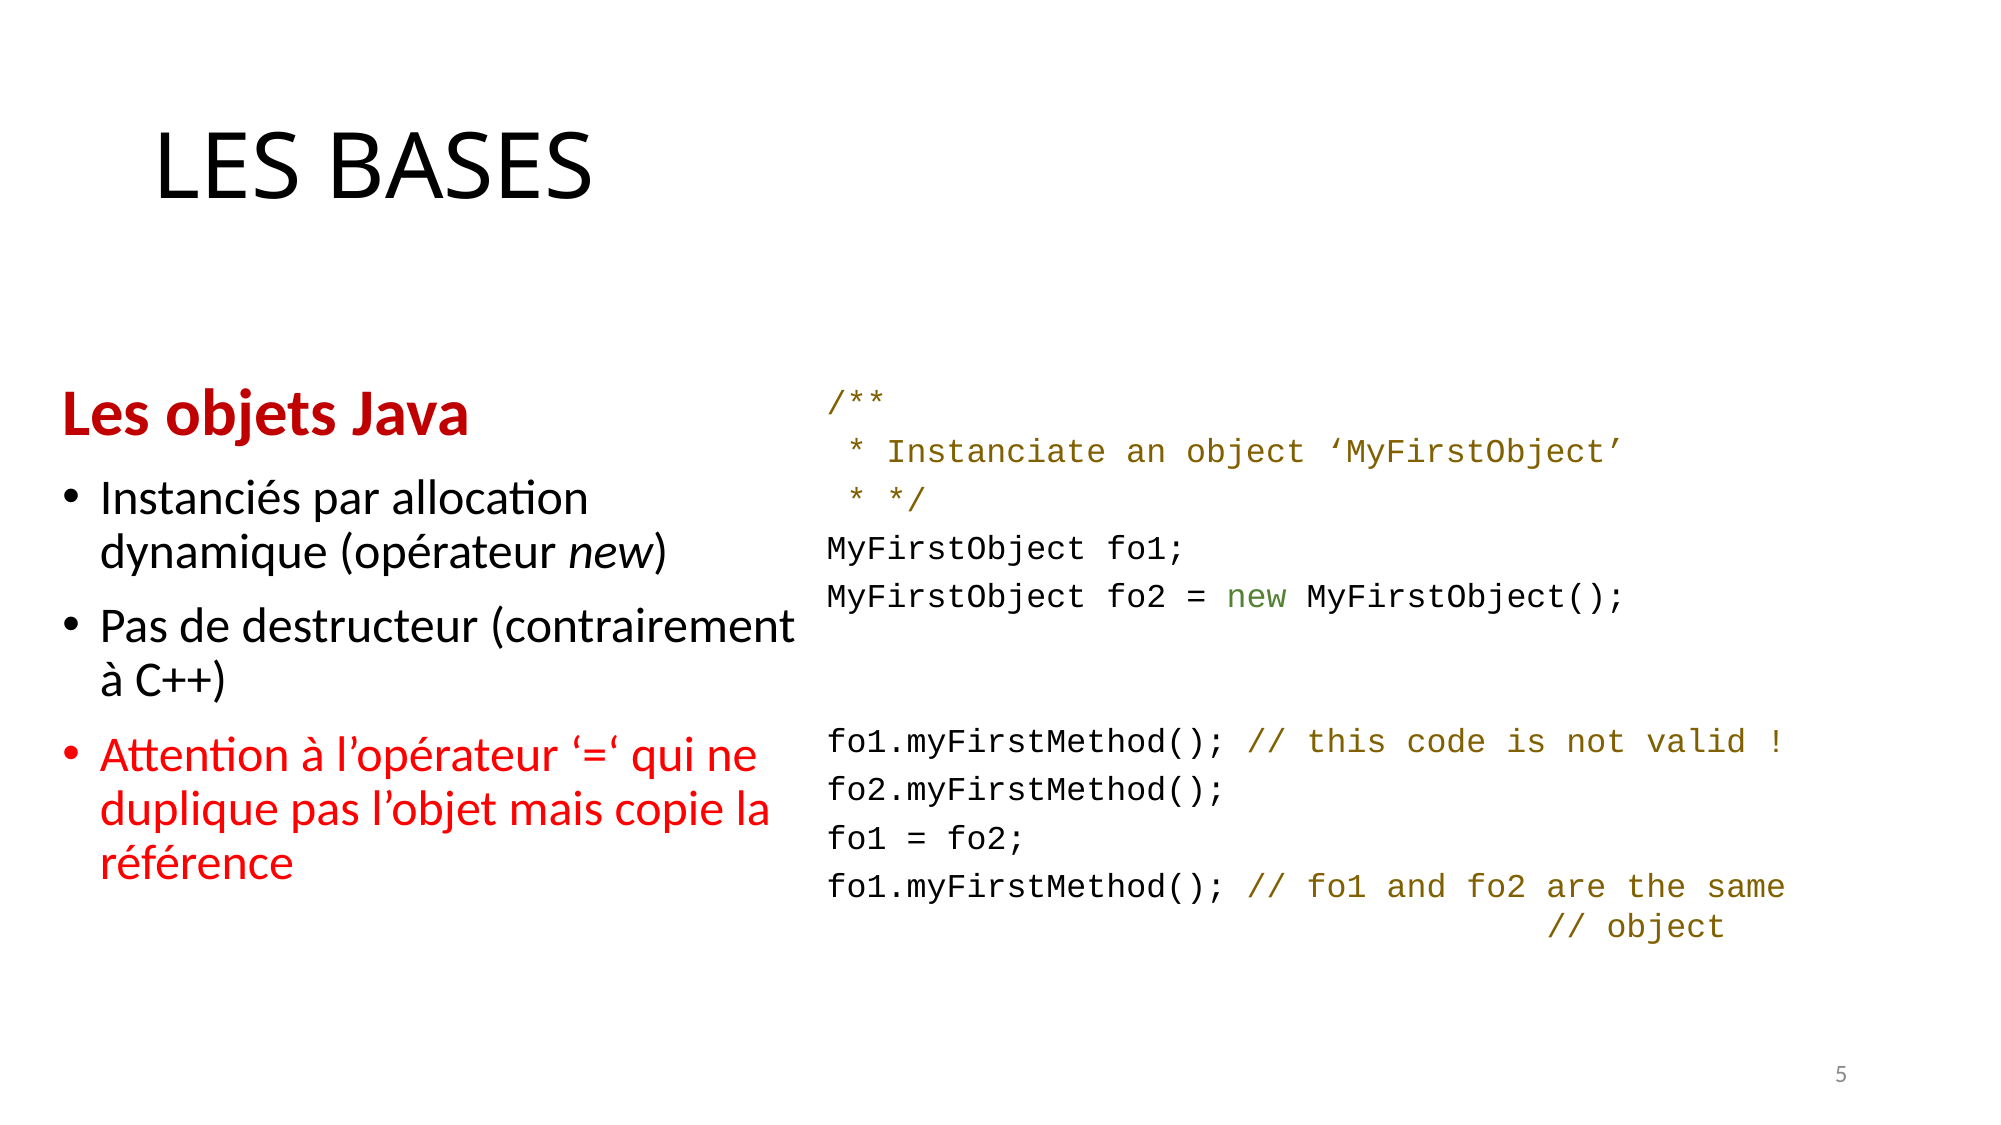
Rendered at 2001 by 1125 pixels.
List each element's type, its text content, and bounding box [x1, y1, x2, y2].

slide_number 5 [1412, 1042, 1863, 1103]
list Les objets Java Instanciés par allocation dynamique (opérateur new) Pas de destructeur (contrairement à C++) Attention à l’opérateur ‘=‘ qui ne duplique pas l’objet mais copie la référence [47, 370, 832, 1031]
title LES BASES [137, 59, 1863, 278]
text_box /** * Instanciate an object ‘MyFirstObject’ * */ MyFirstObject fo1; MyFirstObject fo2 = new MyFirstObject(); fo1.myFirstMethod(); // this code is not valid ! fo2.myFirstMethod(); fo1 = fo2; fo1.myFirstMethod(); // fo1 and fo2 are the same // object [811, 336, 1833, 1005]
